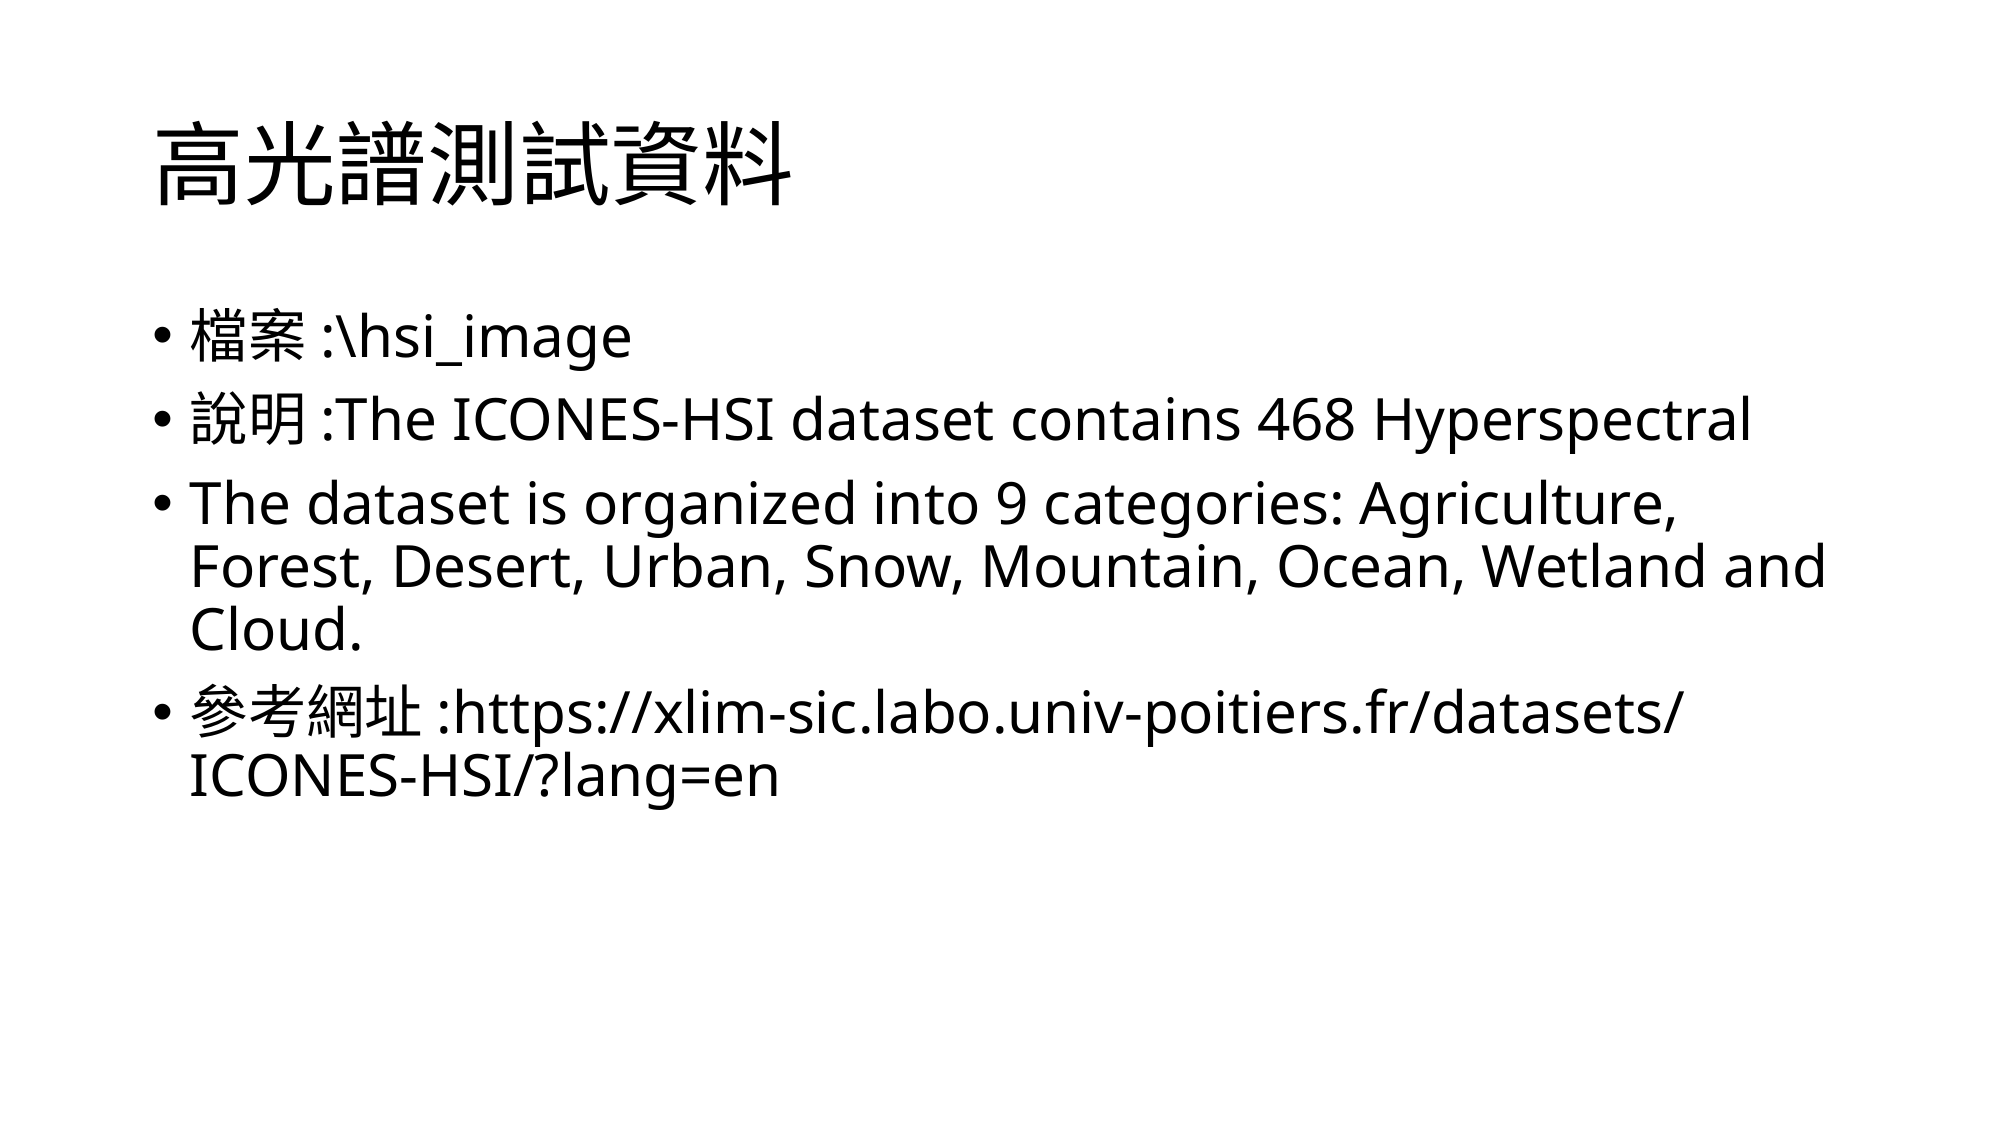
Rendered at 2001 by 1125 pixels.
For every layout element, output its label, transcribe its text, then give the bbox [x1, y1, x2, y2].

title 高光譜測試資料 [137, 59, 1863, 278]
list 檔案:\hsi_image 說明:The ICONES-HSI dataset contains 468 Hyperspectral The dataset is organized into 9 categories: Agriculture, Forest, Desert, Urban, Snow, Mountain, Ocean, Wetland and Cloud. 參考網址:https://xlim-sic.labo.univ-poitiers.fr/datasets/ICONES-HSI/?lang=en [137, 299, 1863, 1014]
